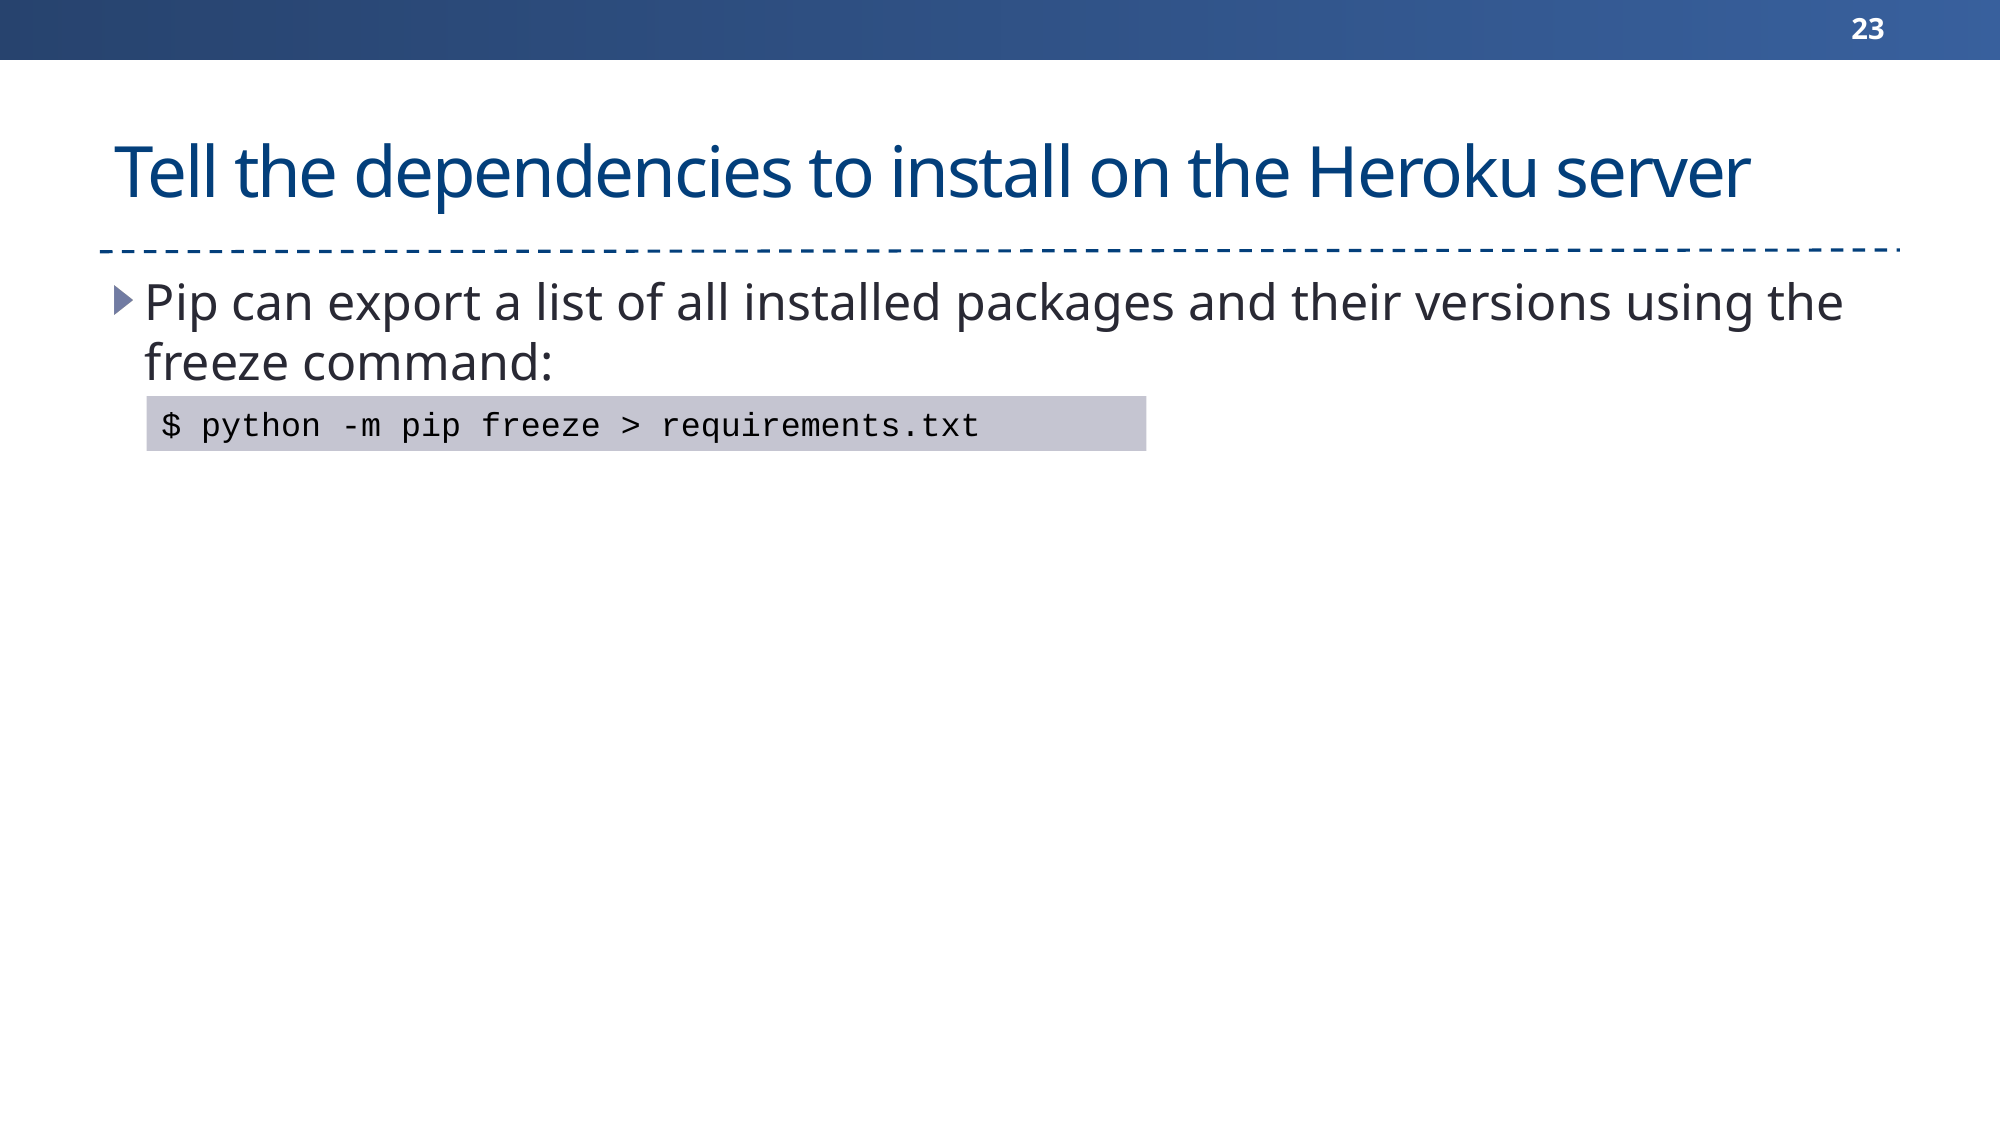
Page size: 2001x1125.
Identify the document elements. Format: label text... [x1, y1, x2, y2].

picture [114, 285, 133, 315]
list Pip can export a list of all installed packages and their versions using the freeze command: [99, 262, 1900, 1063]
text_box $ python -m pip freeze > requirements.txt [146, 396, 1147, 451]
title Tell the dependencies to install on the Heroku server [99, 87, 1900, 250]
slide_number 23 [1666, 3, 1900, 57]
